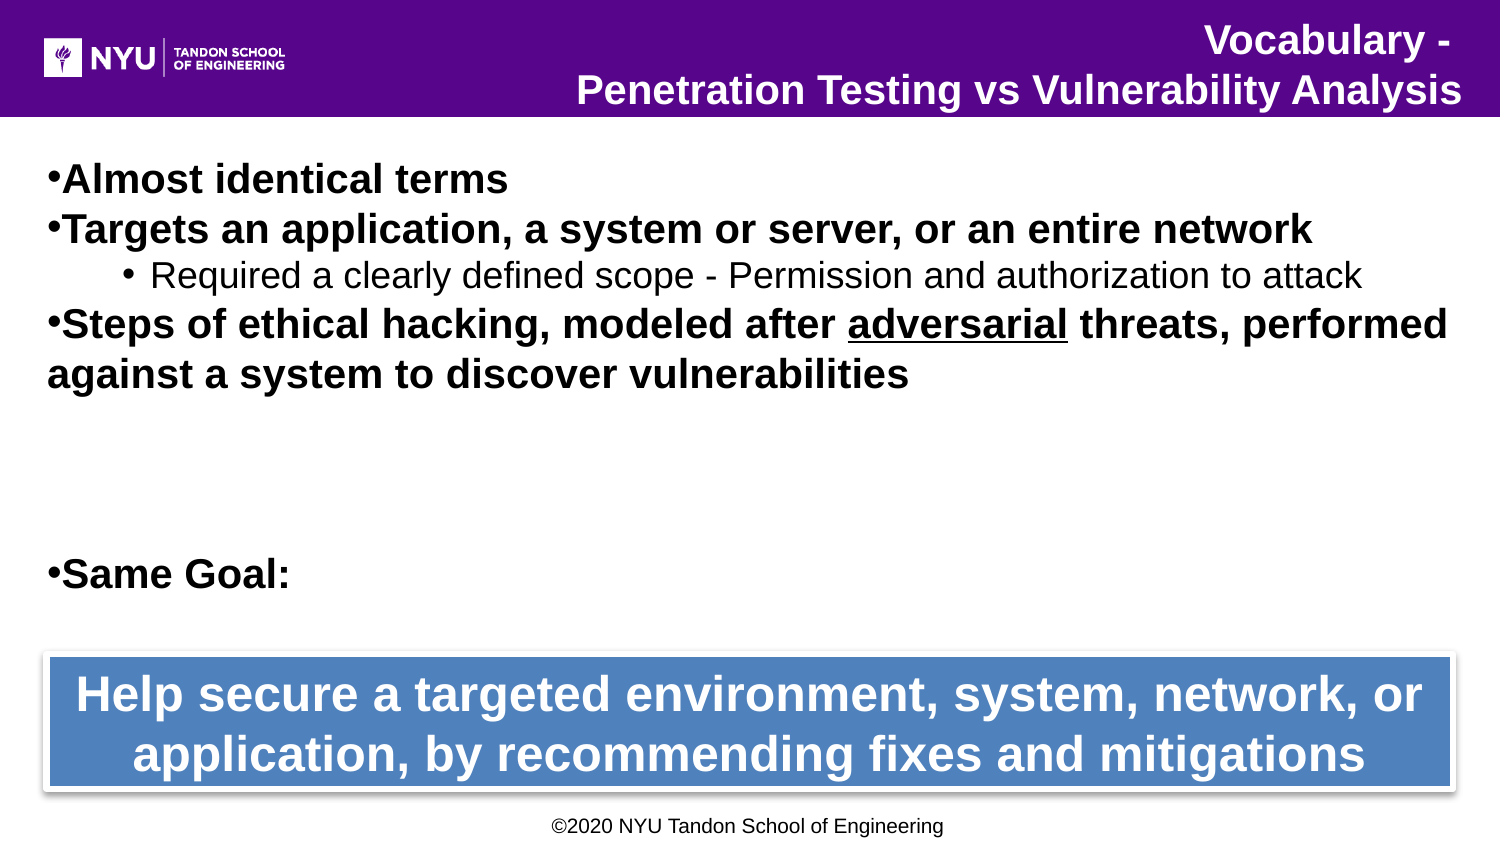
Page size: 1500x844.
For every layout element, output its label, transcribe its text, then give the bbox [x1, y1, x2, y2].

list Almost identical terms Targets an application, a system or server, or an entire network Required a clearly defined scope - Permission and authorization to attack Steps of ethical hacking, modeled after adversarial threats, performed against a system to discover vulnerabilities Same Goal: [47, 151, 1454, 652]
list Vocabulary - Penetration Testing vs Vulnerability Analysis [392, 12, 1463, 109]
picture [44, 38, 285, 77]
text_box Help secure a targeted environment, system, network, or application, by recommending fixes and mitigations [46, 654, 1453, 790]
